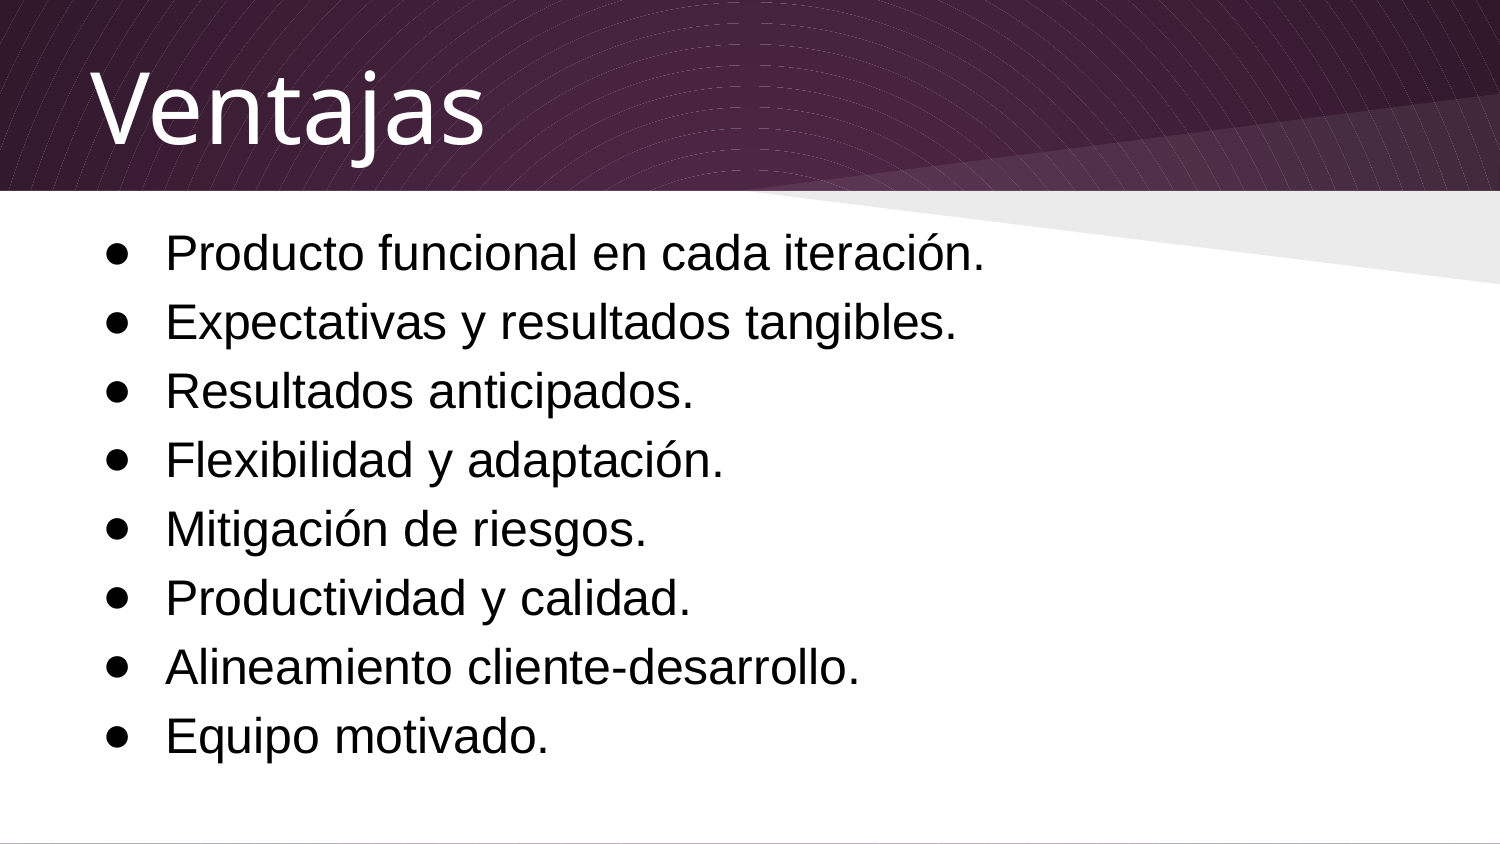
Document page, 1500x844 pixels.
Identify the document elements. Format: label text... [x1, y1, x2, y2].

list Producto funcional en cada iteración. Expectativas y resultados tangibles. Resultados anticipados. Flexibilidad y adaptación. Mitigación de riesgos. Productividad y calidad. Alineamiento cliente-desarrollo. Equipo motivado. [75, 196, 1425, 808]
title Ventajas [75, 33, 1425, 175]
